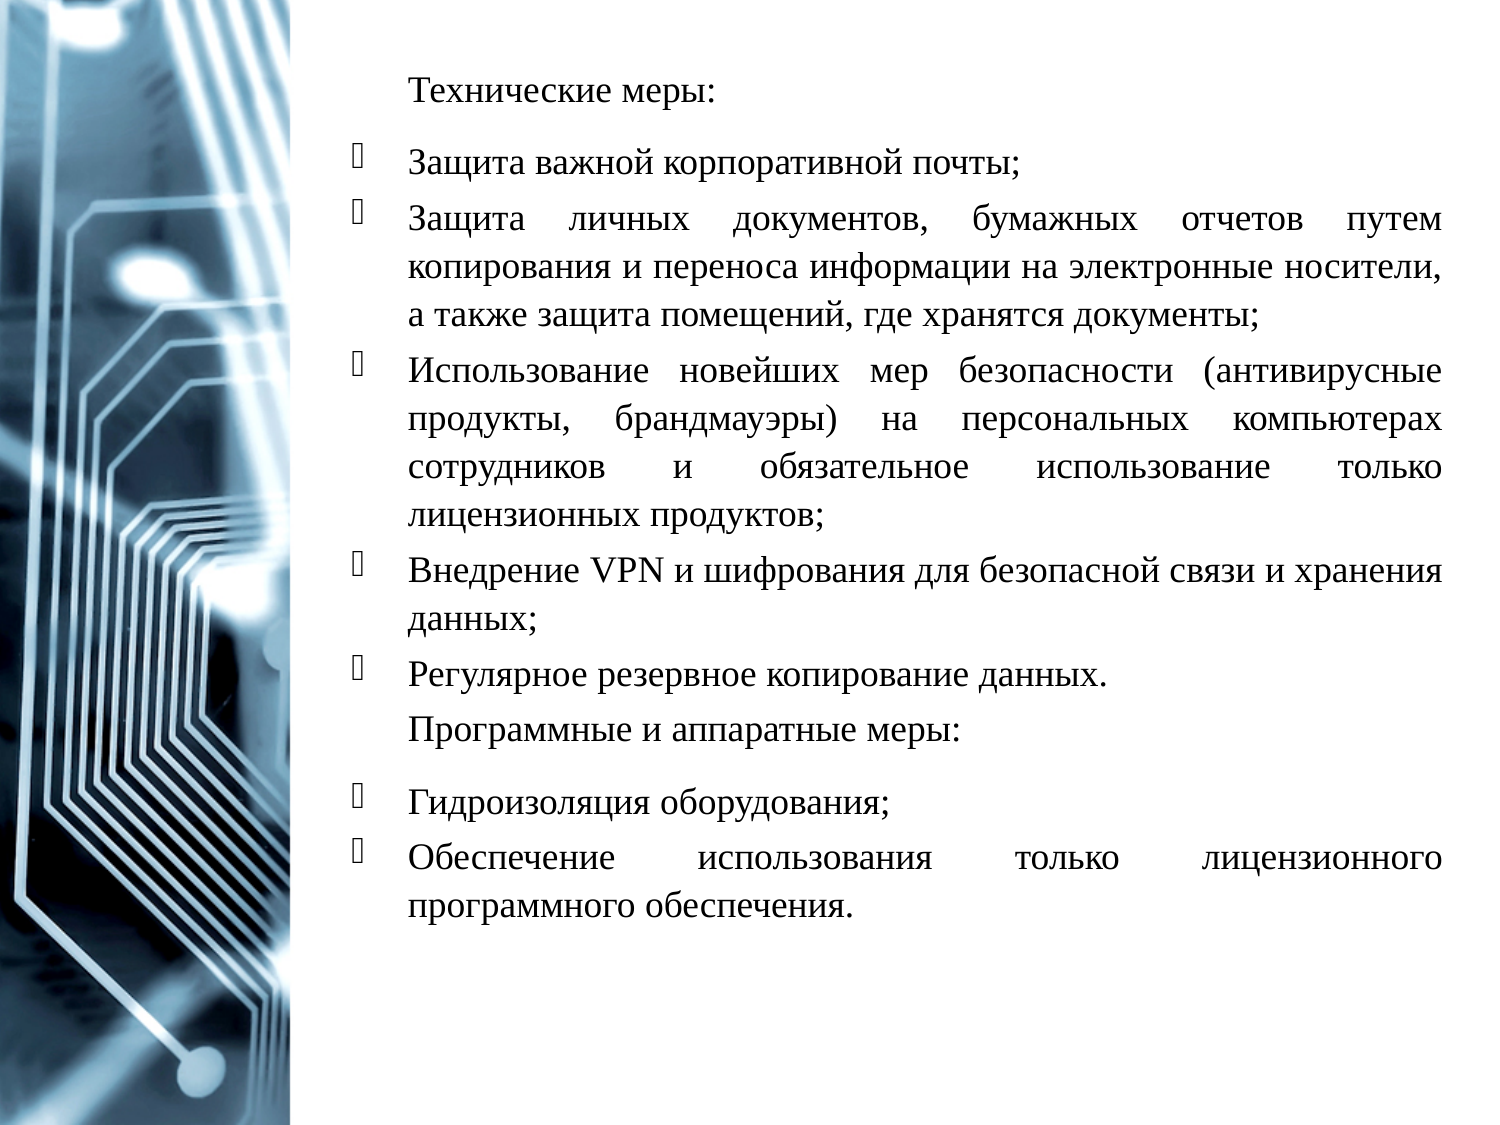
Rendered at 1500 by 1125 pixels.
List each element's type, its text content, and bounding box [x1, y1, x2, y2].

picture [0, 0, 1500, 1125]
list Технические меры: Защита важной корпоративной почты; Защита личных документов, бумажных отчетов путем копирования и переноса информации на электронные носители, а также защита помещений, где хранятся документы; Использование новейших мер безопасности (антивирусные продукты, брандмауэры) на персональных компьютерах сотрудников и обязательное использование только лицензионных продуктов; Внедрение VPN и шифрования для безопасной связи и хранения данных; Регулярное резервное копирование данных. Программные и аппаратные меры: Гидроизоляция оборудования; Обеспечение использования только лицензионного программного обеспечения. [336, 54, 1459, 705]
